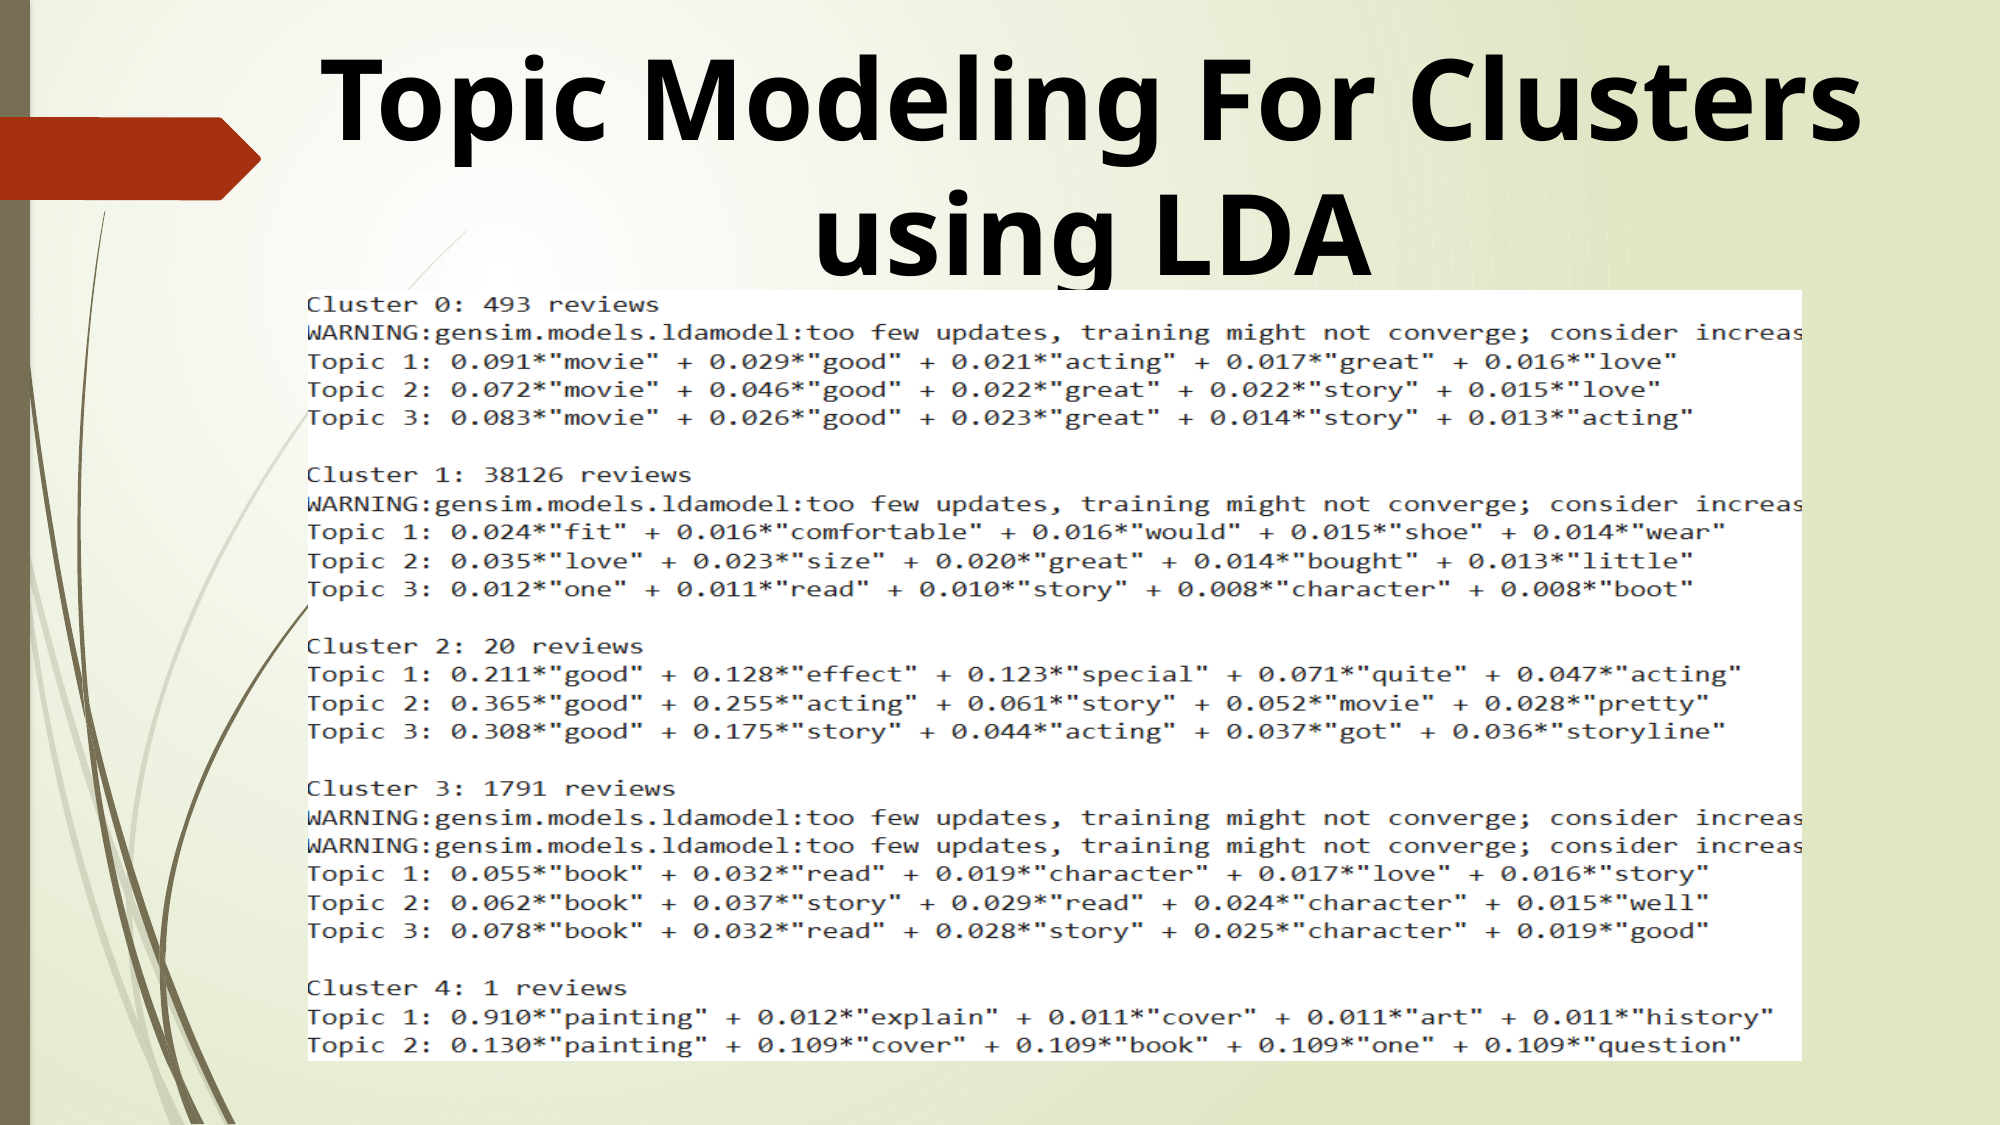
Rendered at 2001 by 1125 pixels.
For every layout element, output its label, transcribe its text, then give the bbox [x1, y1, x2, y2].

text_box Topic Modeling For Clusters using LDA [220, 20, 1965, 305]
picture [307, 289, 1802, 1061]
